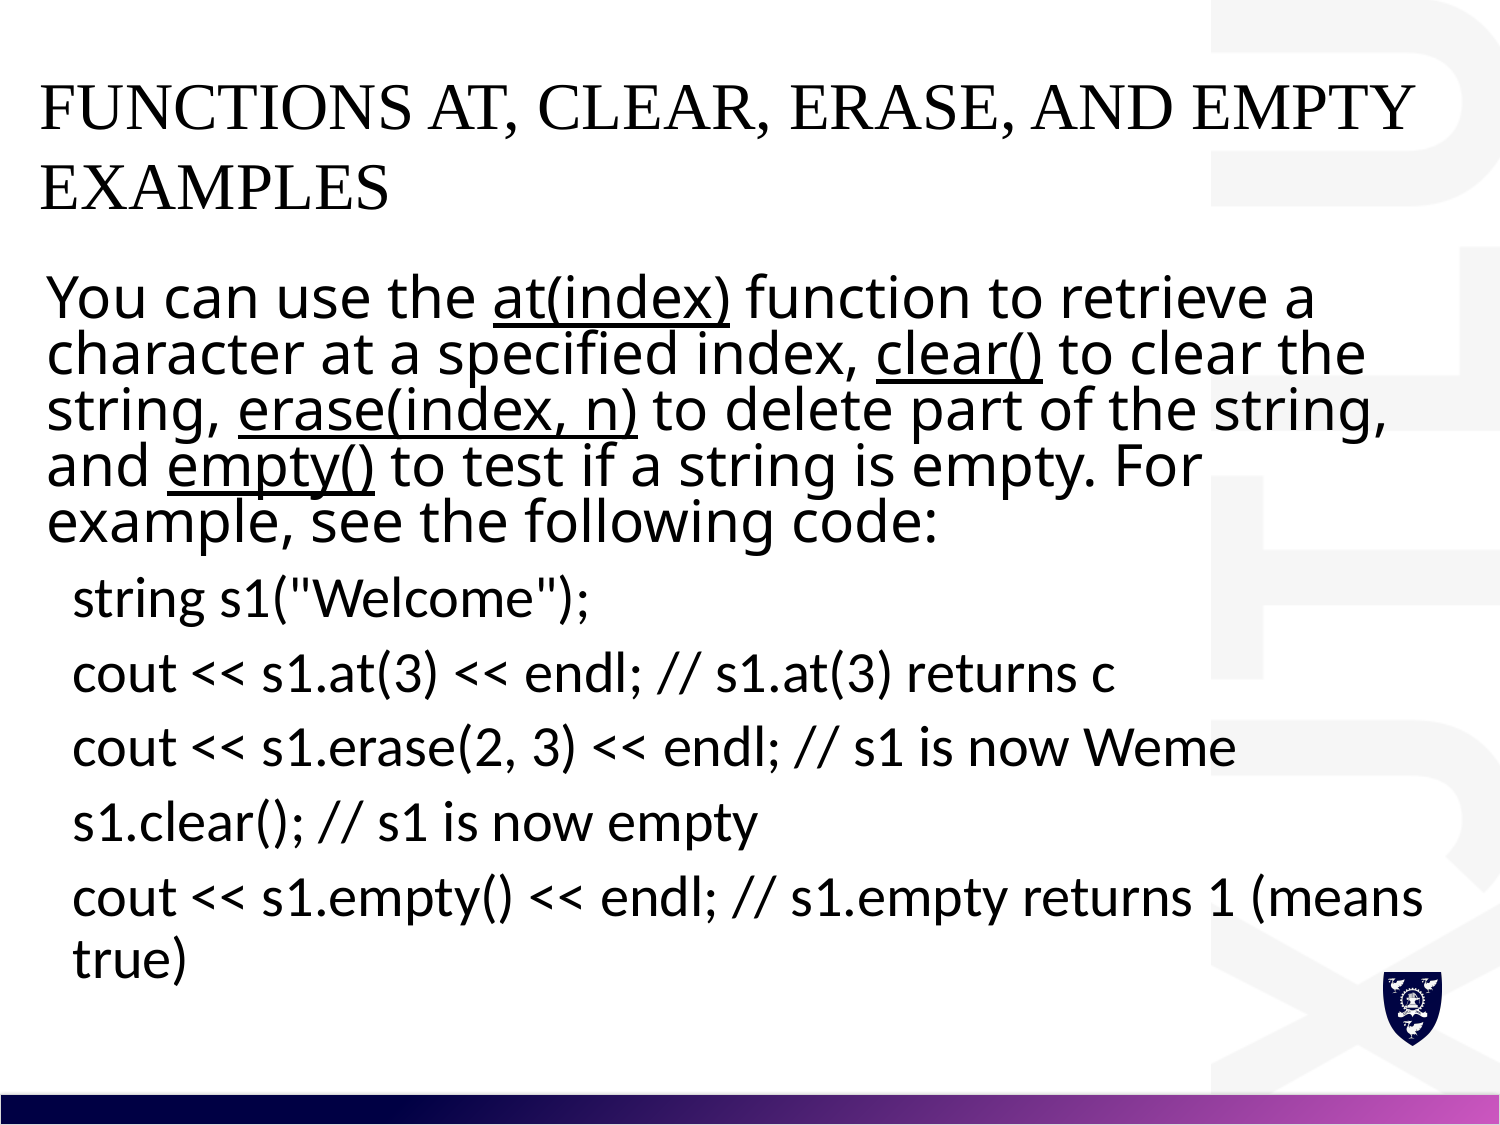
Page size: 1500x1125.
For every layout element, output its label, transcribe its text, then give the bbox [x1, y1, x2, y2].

list You can use the at(index) function to retrieve a character at a specified index, clear() to clear the string, erase(index, n) to delete part of the string, and empty() to test if a string is empty. For example, see the following code: [31, 266, 1469, 516]
text_box string s1("Welcome"); cout << s1.at(3) << endl; // s1.at(3) returns c cout << s1.erase(2, 3) << endl; // s1 is now Weme s1.clear(); // s1 is now empty cout << s1.empty() << endl; // s1.empty returns 1 (means true) [57, 559, 1444, 1051]
slide_number [1074, 1051, 1425, 1103]
title Functions at, clear, erase, and empty Examples [24, 50, 1456, 235]
